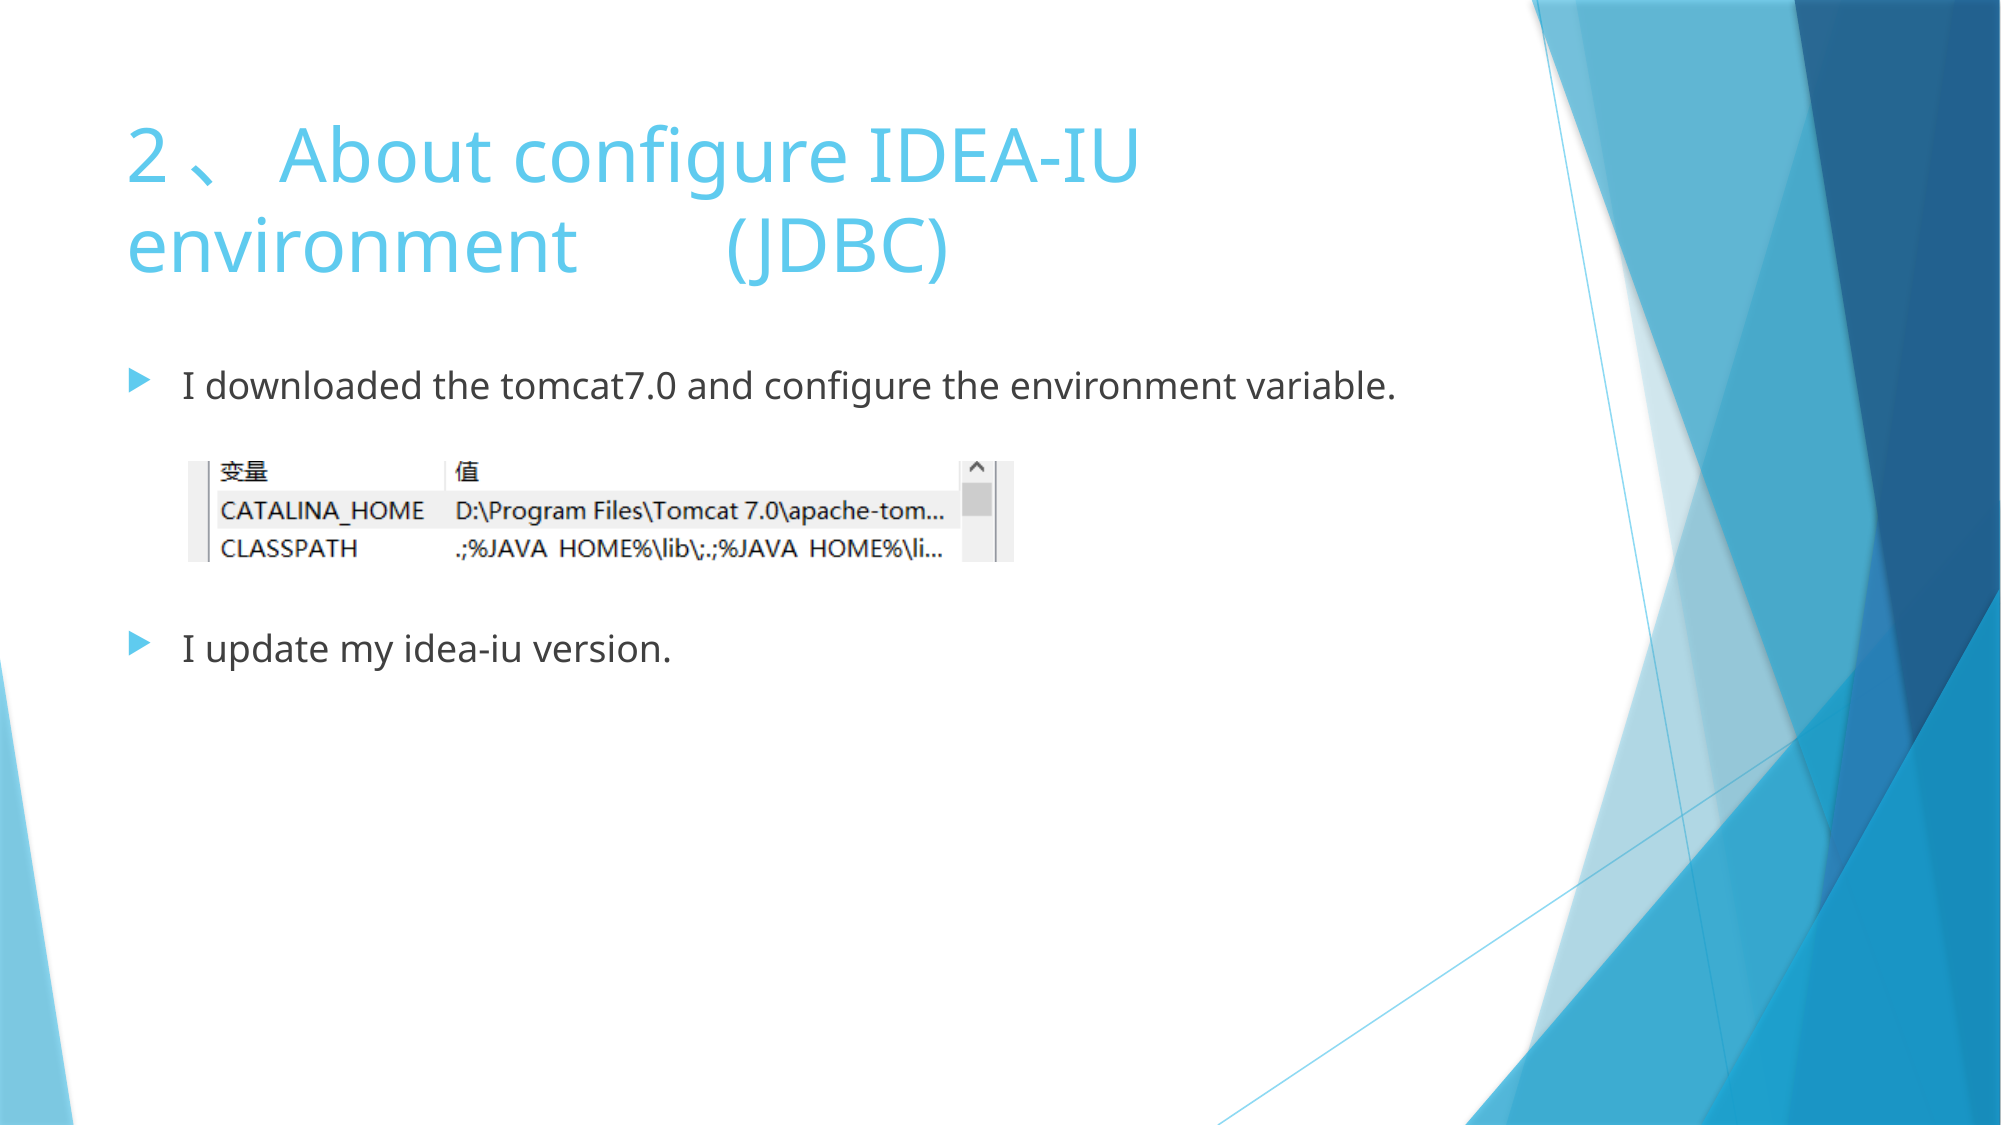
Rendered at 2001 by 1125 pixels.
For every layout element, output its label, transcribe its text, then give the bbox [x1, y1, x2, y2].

title 2、About configure IDEA-IU environment (JDBC) [111, 99, 1522, 317]
list I downloaded the tomcat7.0 and configure the environment variable. I update my idea-iu version. [111, 354, 1522, 992]
picture [187, 461, 1014, 563]
